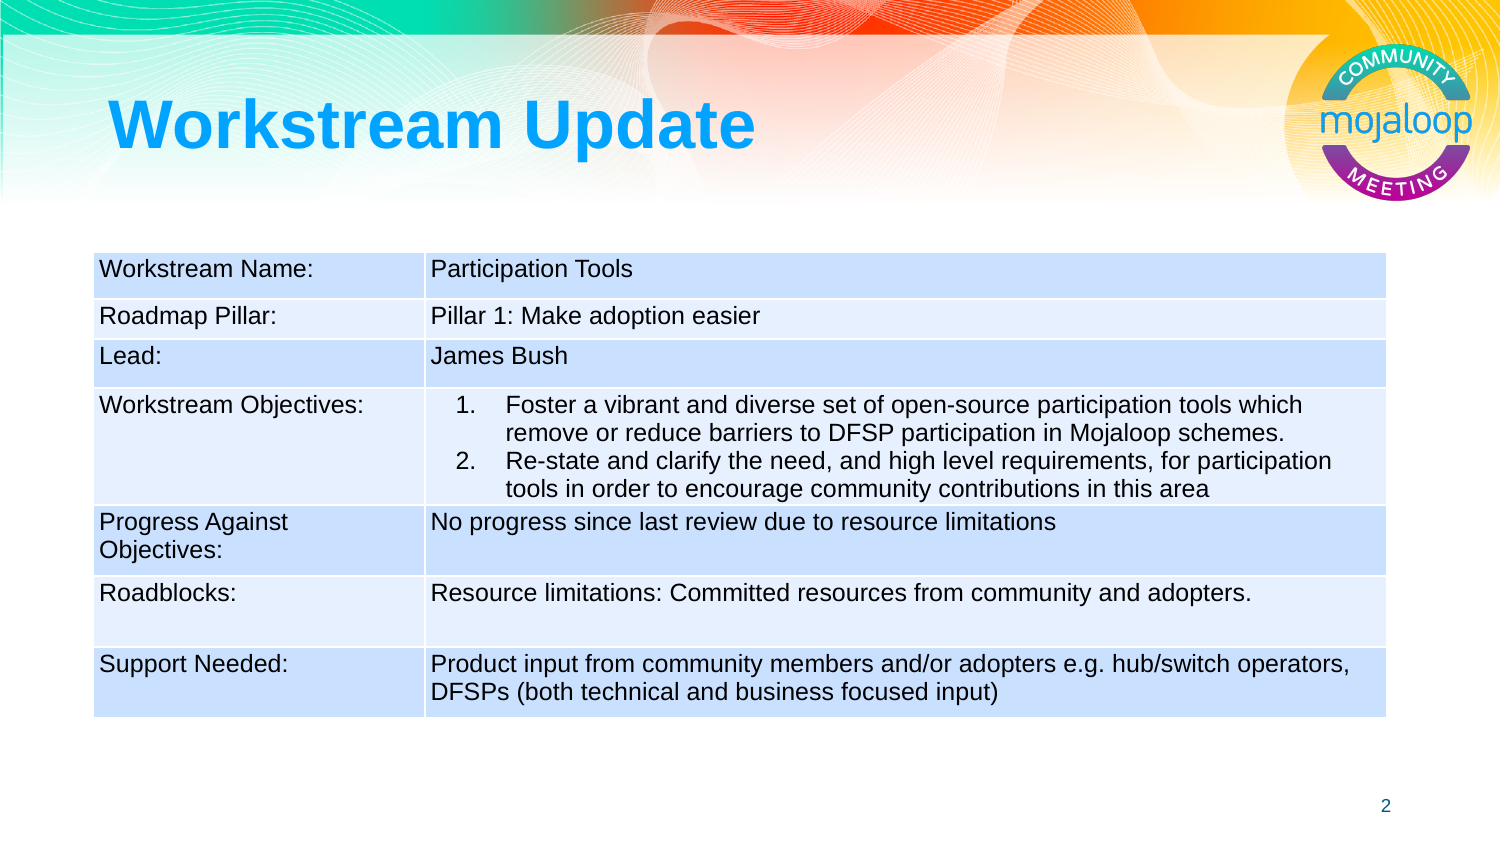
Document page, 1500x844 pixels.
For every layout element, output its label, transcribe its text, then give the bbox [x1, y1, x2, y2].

table_header Participation Tools [426, 253, 1386, 298]
picture [0, 0, 1500, 844]
title Workstream Update [103, 44, 1264, 208]
table_cell Roadmap Pillar: [94, 300, 424, 338]
table_cell No progress since last review due to resource limitations [426, 506, 1386, 575]
table_cell Pillar 1: Make adoption easier [426, 300, 1386, 338]
table_cell Lead: [94, 340, 424, 387]
slide_number ‹#› [1059, 782, 1397, 827]
table_cell Foster a vibrant and diverse set of open-source participation tools which remove or reduce barriers to DFSP participation in Mojaloop schemes. Re-state and clarify the need, and high level requirements, for participation tools in order to encourage community contributions in this area [426, 389, 1386, 504]
table_cell Product input from community members and/or adopters e.g. hub/switch operators, DFSPs (both technical and business focused input) [426, 648, 1386, 717]
table_header Workstream Name: [94, 253, 424, 298]
table_cell Progress Against Objectives: [94, 506, 424, 575]
table_cell Resource limitations: Committed resources from community and adopters. [426, 577, 1386, 646]
table_cell Roadblocks: [94, 577, 424, 646]
table_cell Support Needed: [94, 648, 424, 717]
table_cell James Bush [426, 340, 1386, 387]
table_cell Workstream Objectives: [94, 389, 424, 504]
